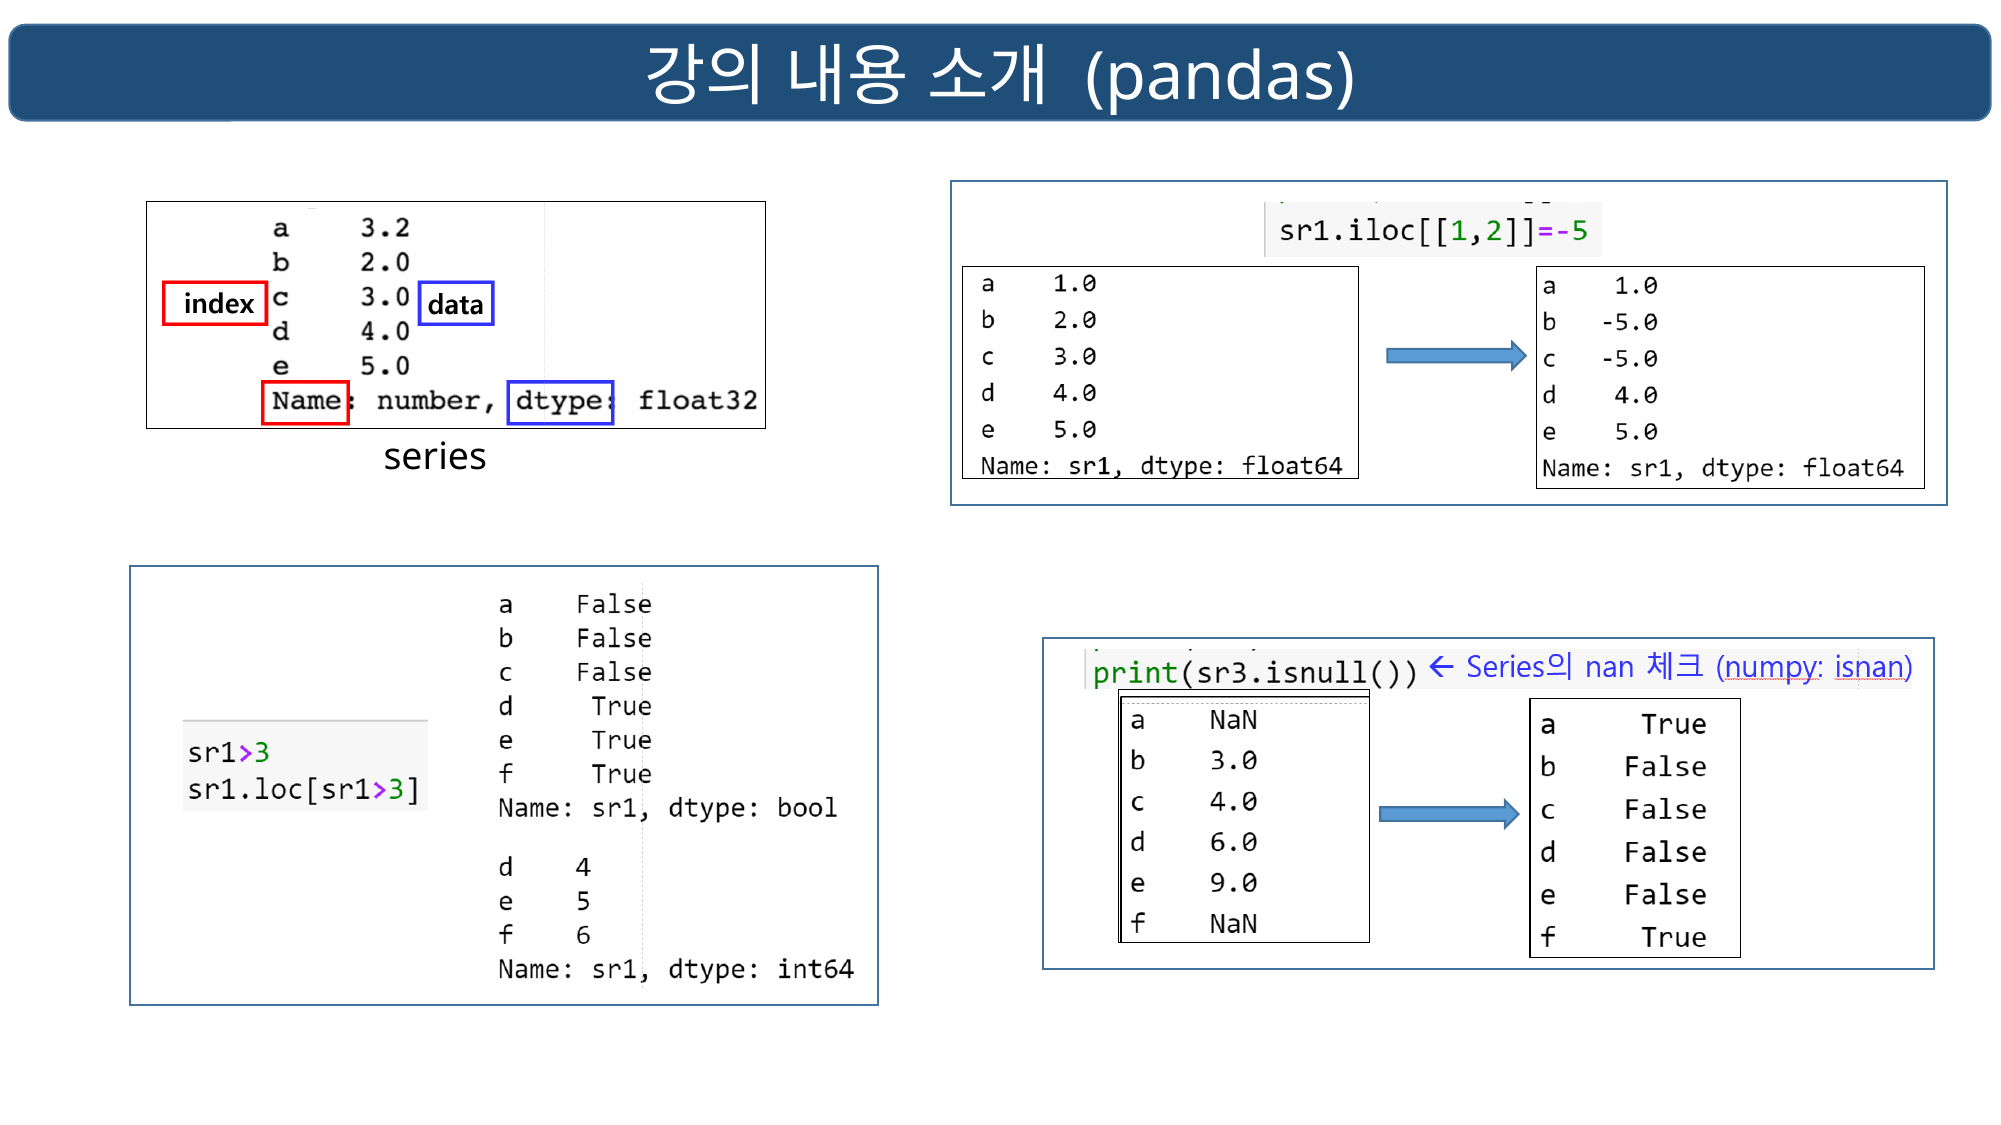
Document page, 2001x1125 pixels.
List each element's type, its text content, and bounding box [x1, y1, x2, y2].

text_box series [368, 429, 502, 485]
picture [1529, 698, 1741, 958]
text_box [950, 181, 1947, 506]
picture [1082, 649, 1913, 943]
text_box 강의 내용 소개 (pandas) [8, 23, 1992, 122]
picture [146, 201, 766, 429]
text_box [1042, 637, 1935, 970]
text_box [129, 565, 879, 1006]
